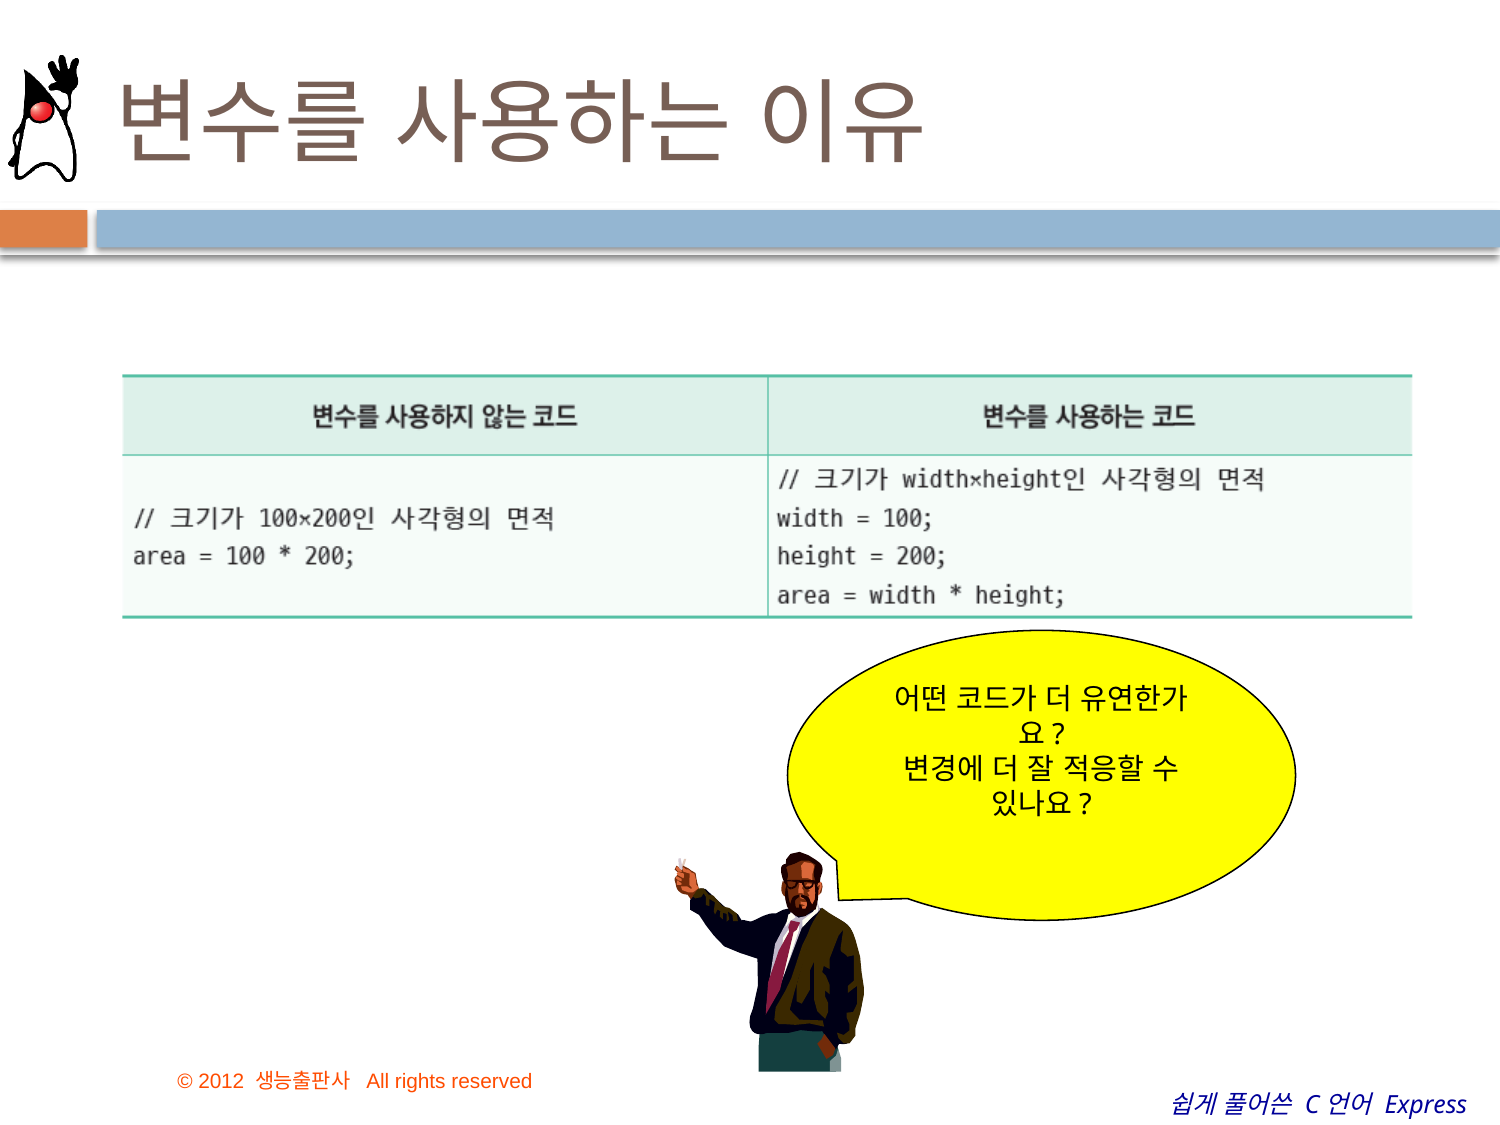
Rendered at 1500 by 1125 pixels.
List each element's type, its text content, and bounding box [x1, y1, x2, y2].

picture [8, 55, 79, 182]
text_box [674, 851, 865, 1072]
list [100, 352, 1439, 637]
text_box 어떤 코드가 더 유연한가요? 변경에 더 잘 적응할 수 있나요? [787, 646, 1296, 921]
title 변수를 사용하는 이유 [100, 37, 1438, 200]
